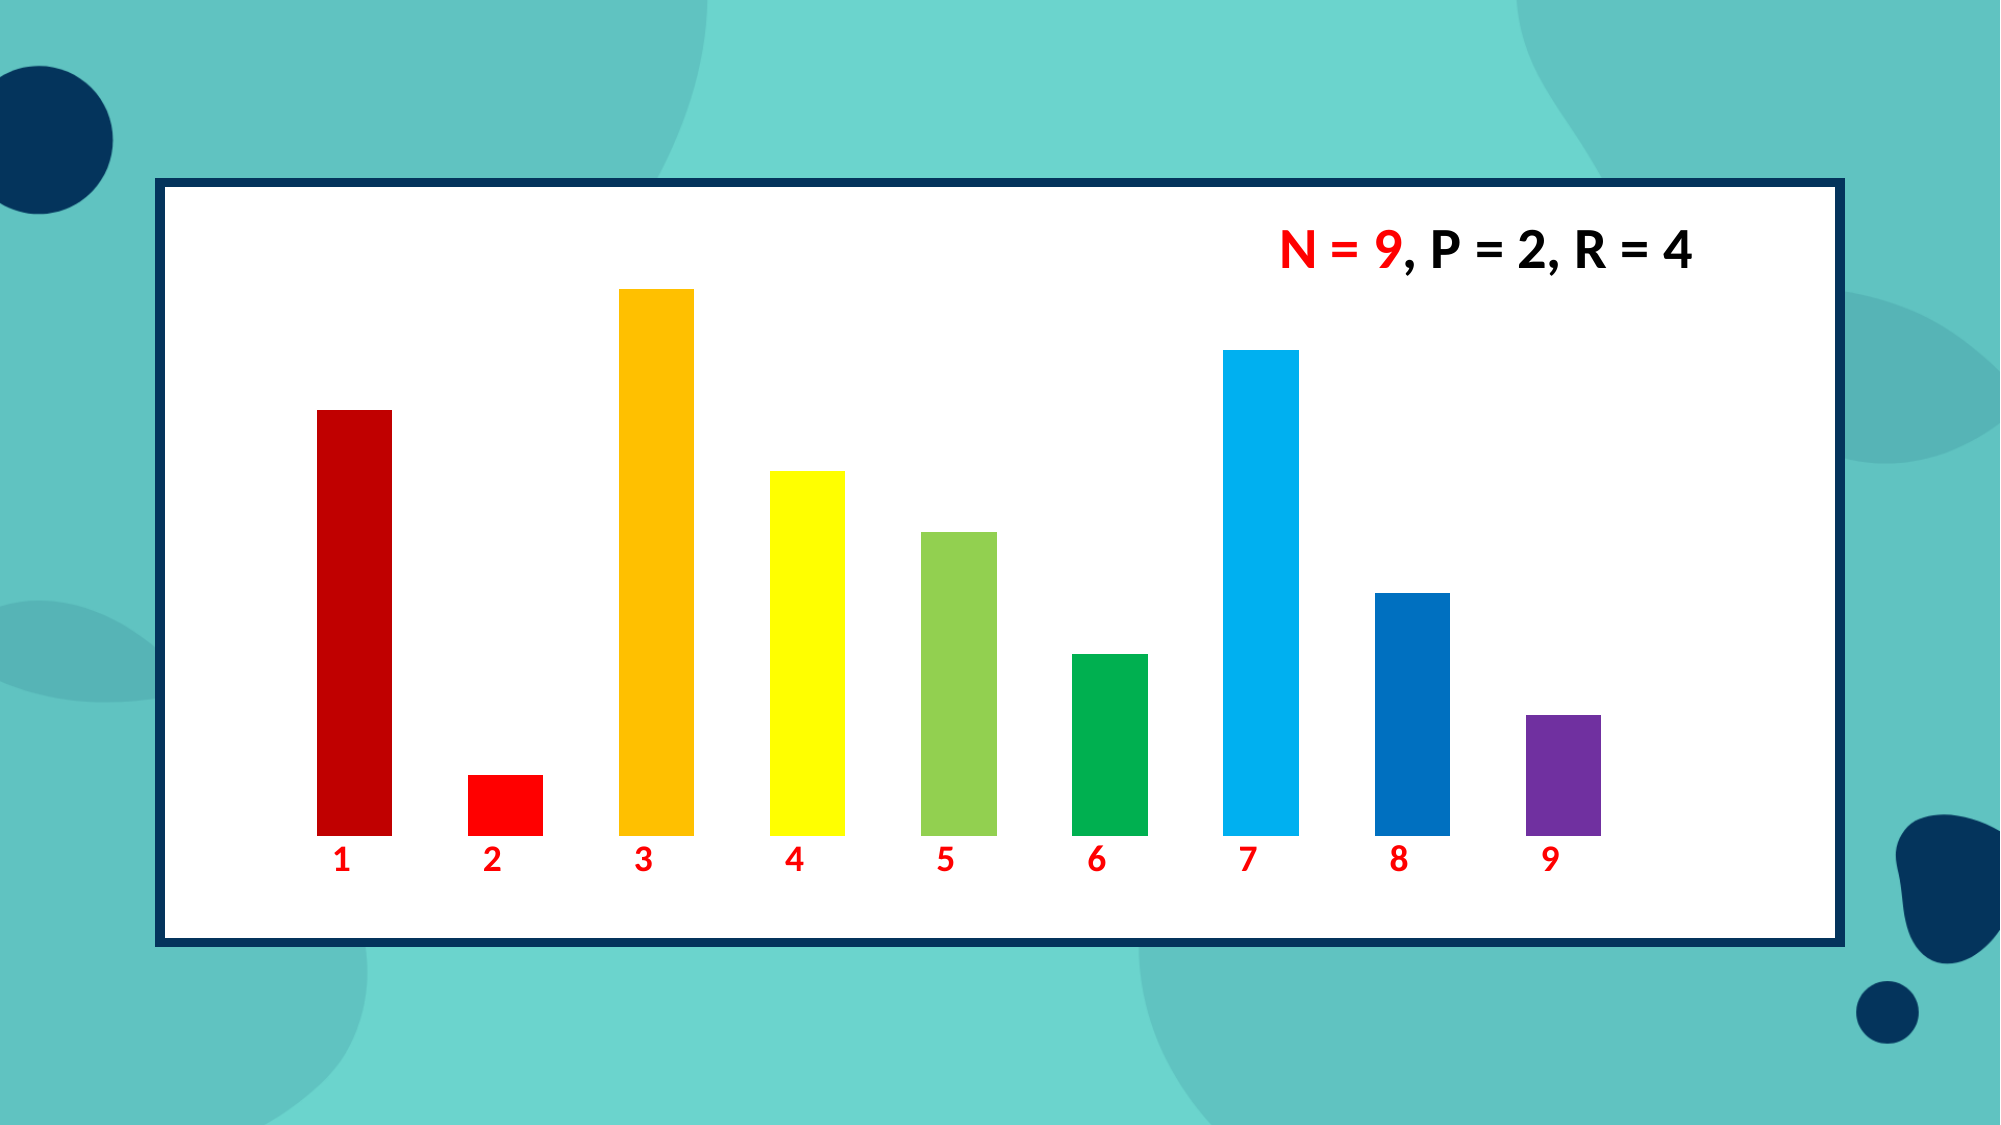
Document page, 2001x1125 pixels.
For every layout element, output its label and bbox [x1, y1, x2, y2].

list [0, 0, 2000, 1125]
